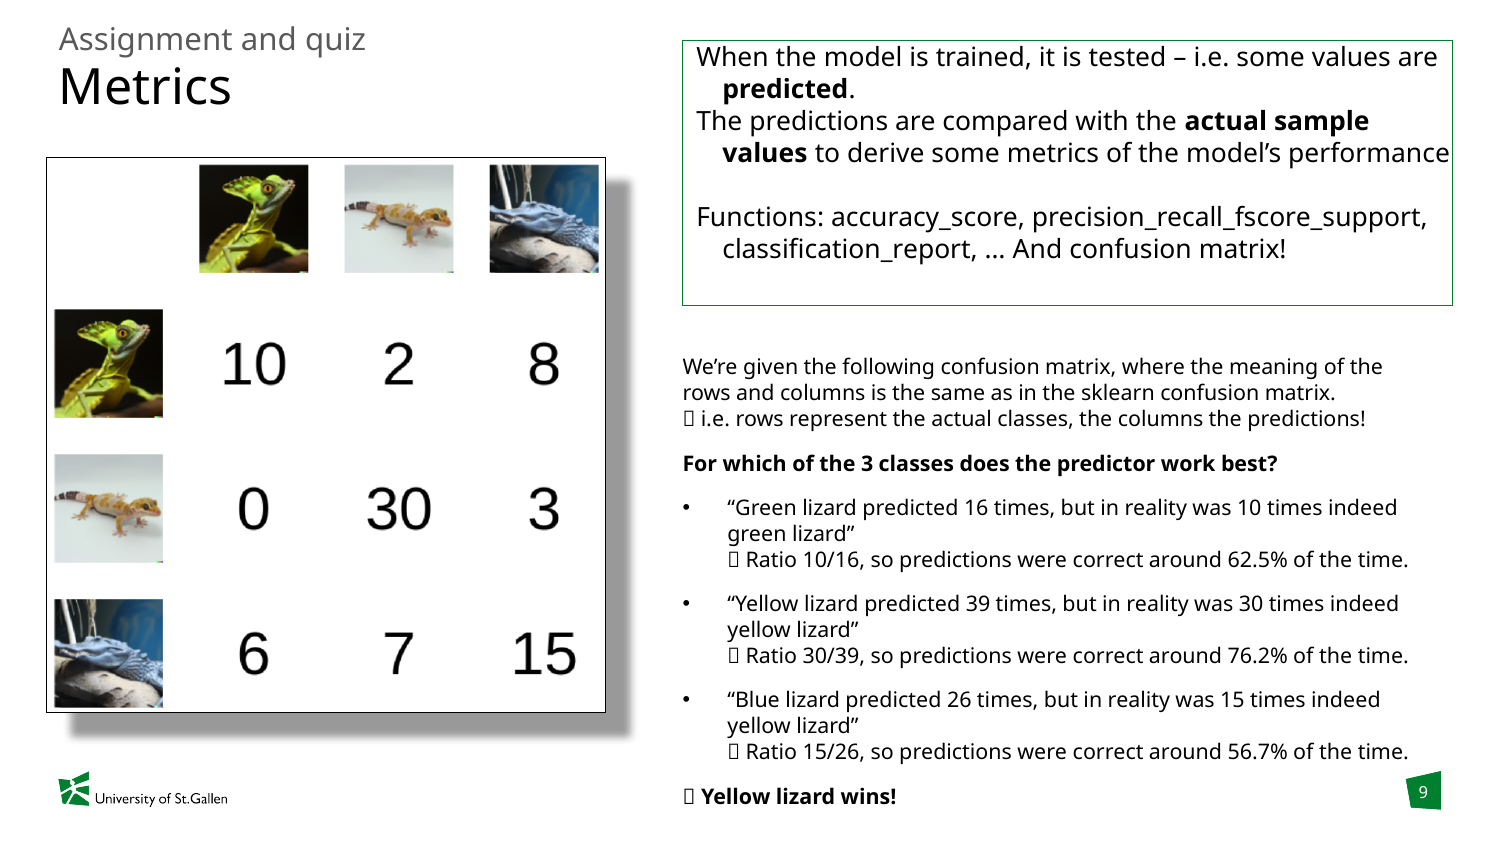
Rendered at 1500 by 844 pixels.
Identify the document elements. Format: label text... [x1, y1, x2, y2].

title Metrics [58, 62, 682, 162]
picture [46, 157, 606, 713]
text_box When the model is trained, it is tested – i.e. some values are predicted. The predictions are compared with the actual sample values to derive some metrics of the model’s performance Functions: accuracy_score, precision_recall_fscore_support, classification_report, … And confusion matrix! [682, 40, 1453, 306]
slide_number 9 [1405, 782, 1442, 827]
picture [58, 771, 227, 807]
text_box We’re given the following confusion matrix, where the meaning of the rows and columns is the same as in the sklearn confusion matrix.  i.e. rows represent the actual classes, the columns the predictions! For which of the 3 classes does the predictor work best? “Green lizard predicted 16 times, but in reality was 10 times indeed green lizard”  Ratio 10/16, so predictions were correct around 62.5% of the time. “Yellow lizard predicted 39 times, but in reality was 30 times indeed yellow lizard”  Ratio 30/39, so predictions were correct around 76.2% of the time. “Blue lizard predicted 26 times, but in reality was 15 times indeed yellow lizard”  Ratio 15/26, so predictions were correct around 56.7% of the time.  Yellow lizard wins! [682, 353, 1422, 812]
list Assignment and quiz [58, 14, 1442, 62]
